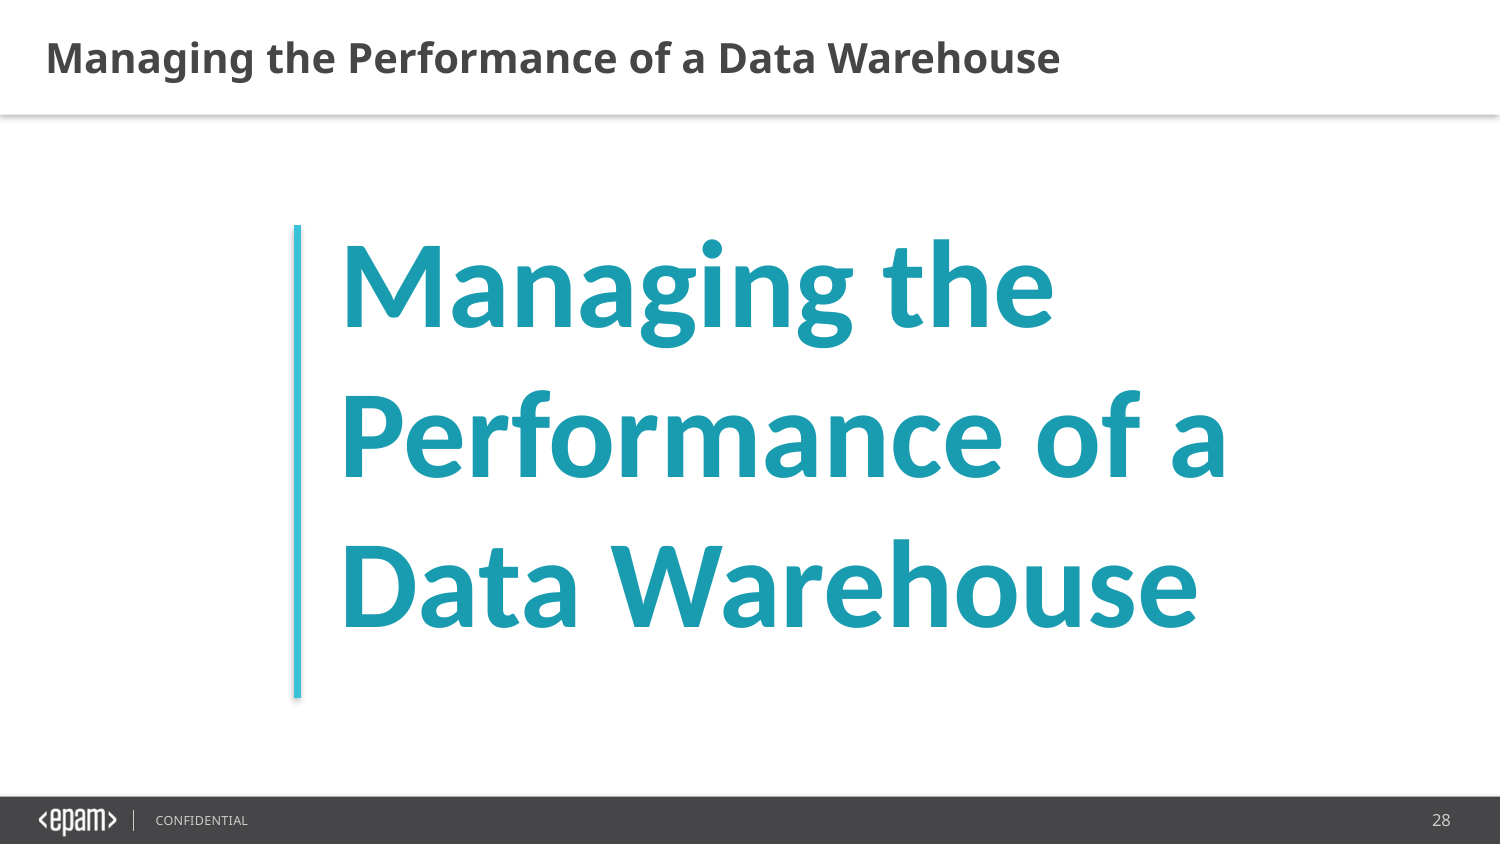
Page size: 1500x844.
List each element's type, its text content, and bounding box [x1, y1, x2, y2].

picture [38, 808, 117, 837]
list Managing the Performance of a Data Warehouse [0, 0, 1500, 115]
text_box Managing the Performance of a Data Warehouse [324, 195, 1443, 660]
